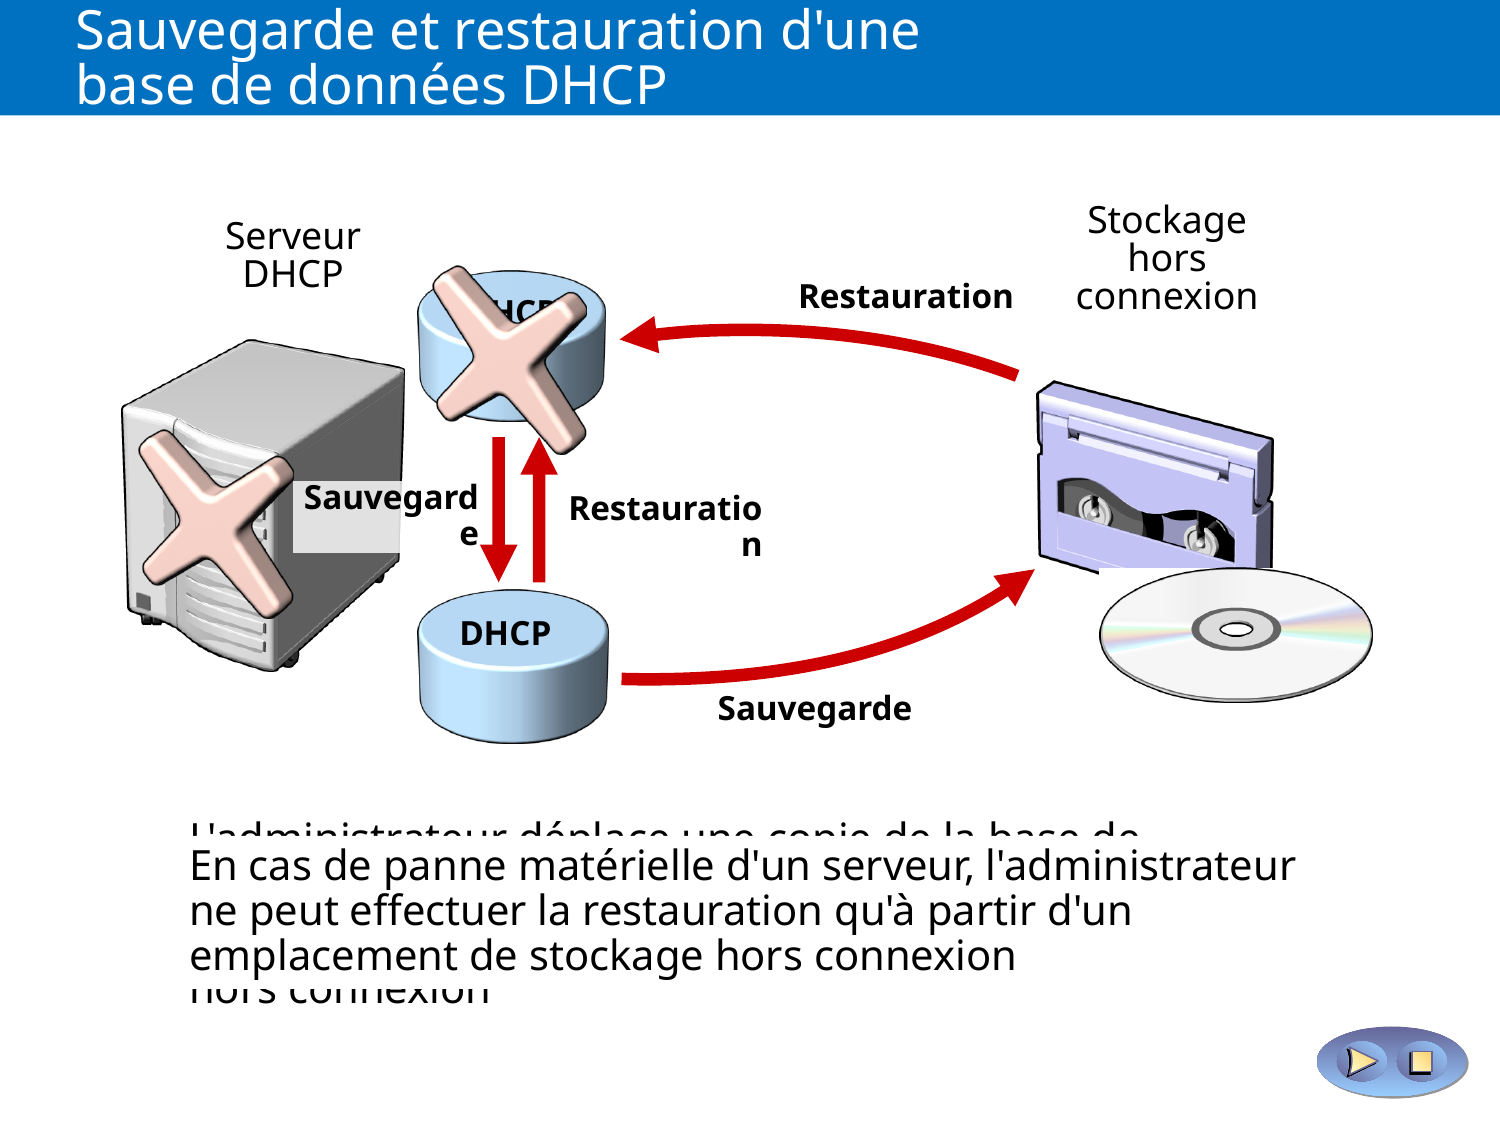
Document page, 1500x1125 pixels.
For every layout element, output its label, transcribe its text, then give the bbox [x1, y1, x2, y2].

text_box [619, 279, 1018, 575]
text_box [538, 436, 616, 583]
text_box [1396, 1041, 1448, 1082]
title Sauvegarde et restauration d'une base de données DHCP [75, 0, 1274, 122]
picture [432, 265, 588, 455]
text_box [1316, 1026, 1468, 1097]
picture [138, 429, 294, 619]
text_box En cas de panne matérielle d'un serveur, l'administrateur ne peut effectuer la restauration qu'à partir d'un emplacement de stockage hors connexion [166, 835, 1330, 989]
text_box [94, 218, 1383, 766]
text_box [621, 434, 1036, 729]
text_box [293, 436, 499, 583]
